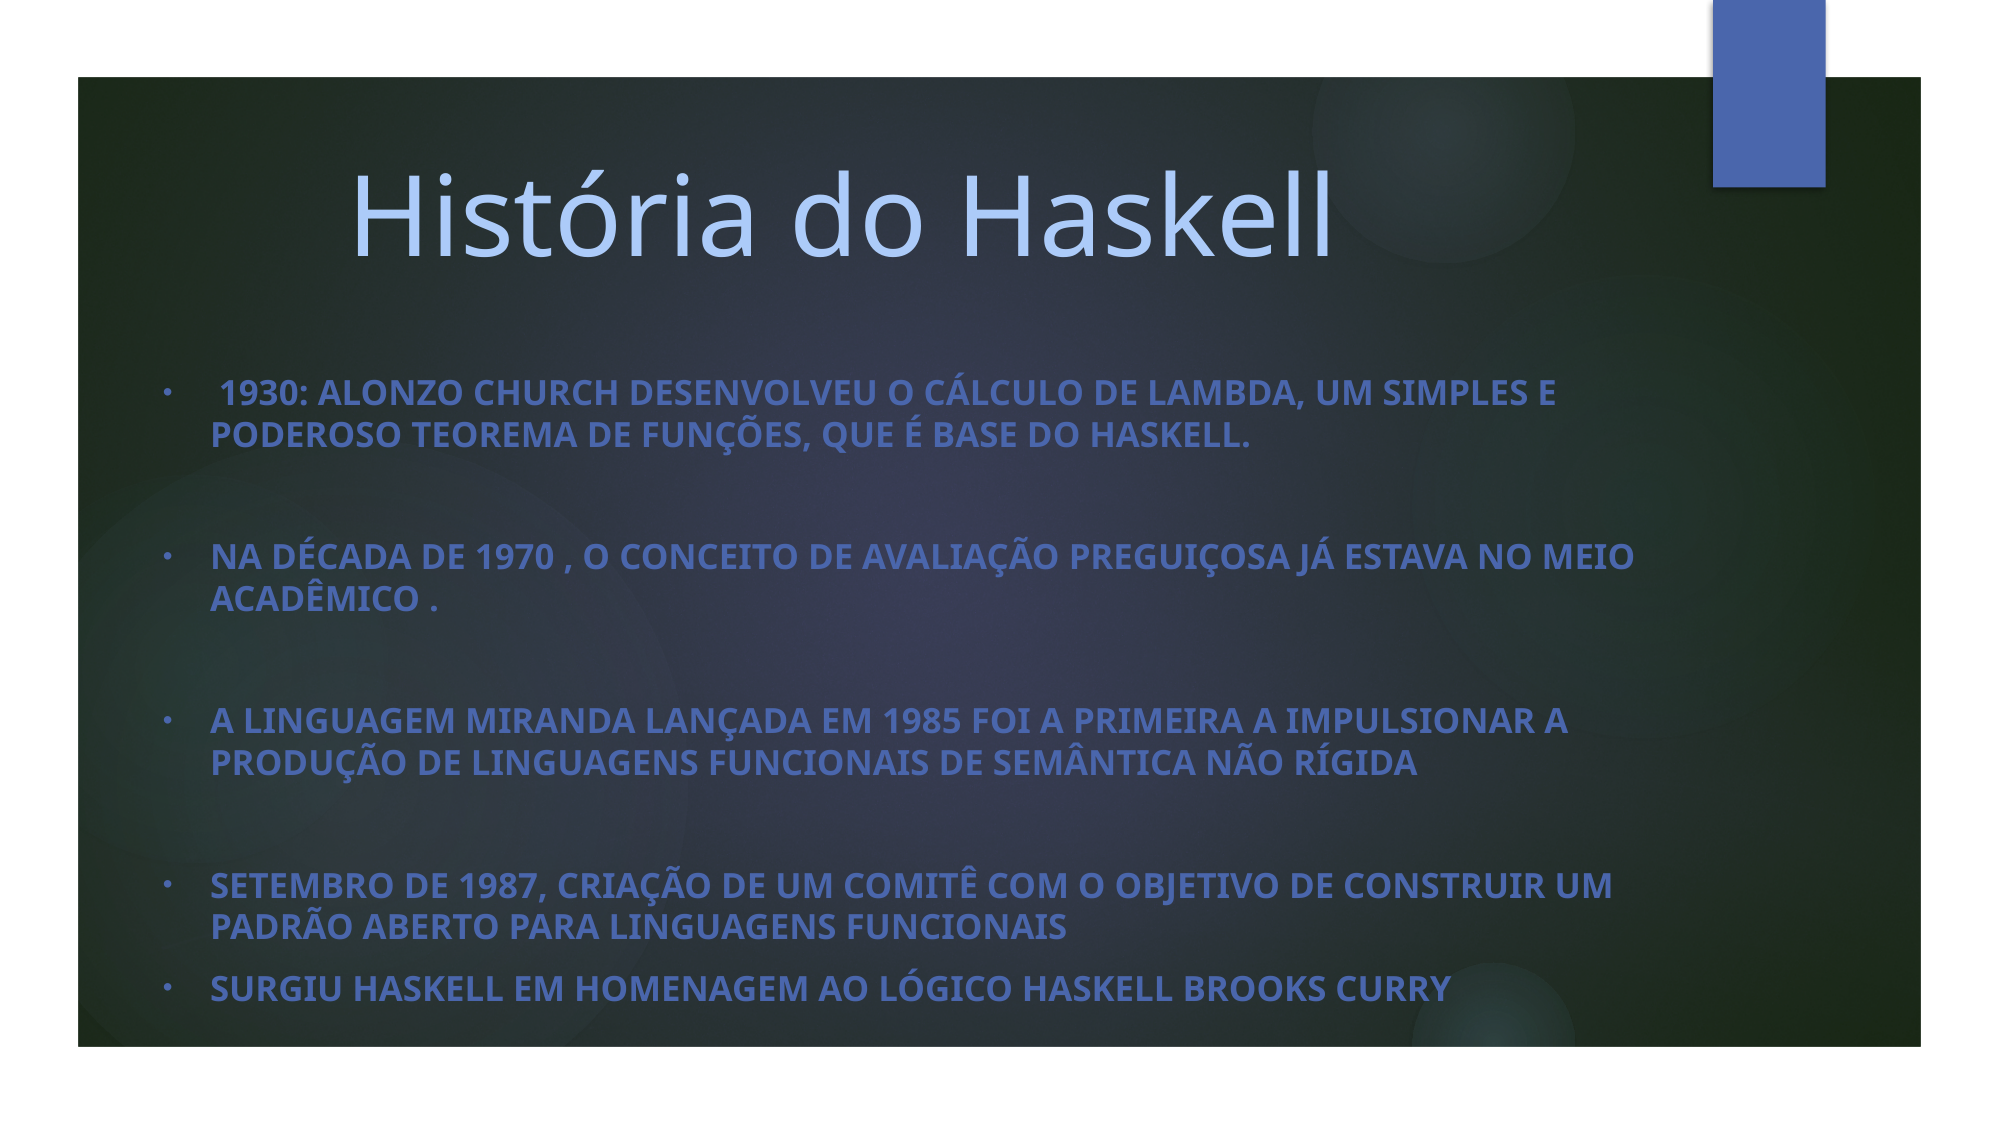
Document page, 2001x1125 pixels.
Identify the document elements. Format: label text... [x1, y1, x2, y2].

title História do Haskell [186, 73, 1687, 287]
subtitle 1930: Alonzo Church desenvolveu o cálculo de Lambda, um simples e poderoso teorema de funções, que é base do haskell. Na década de 1970 , o conceito de avaliação preguiçosa já estava no meio acadêmico . A linguagem Miranda lançada em 1985 foi a primeira a impulsionar a produção de linguagens funcionais de semântica não rígida Setembro de 1987, criação de um comitê com o objetivo de construir um padrão aberto para linguagens funcionais Surgiu haskell em homenagem ao lógico haskell brooks curry [147, 302, 1750, 1019]
